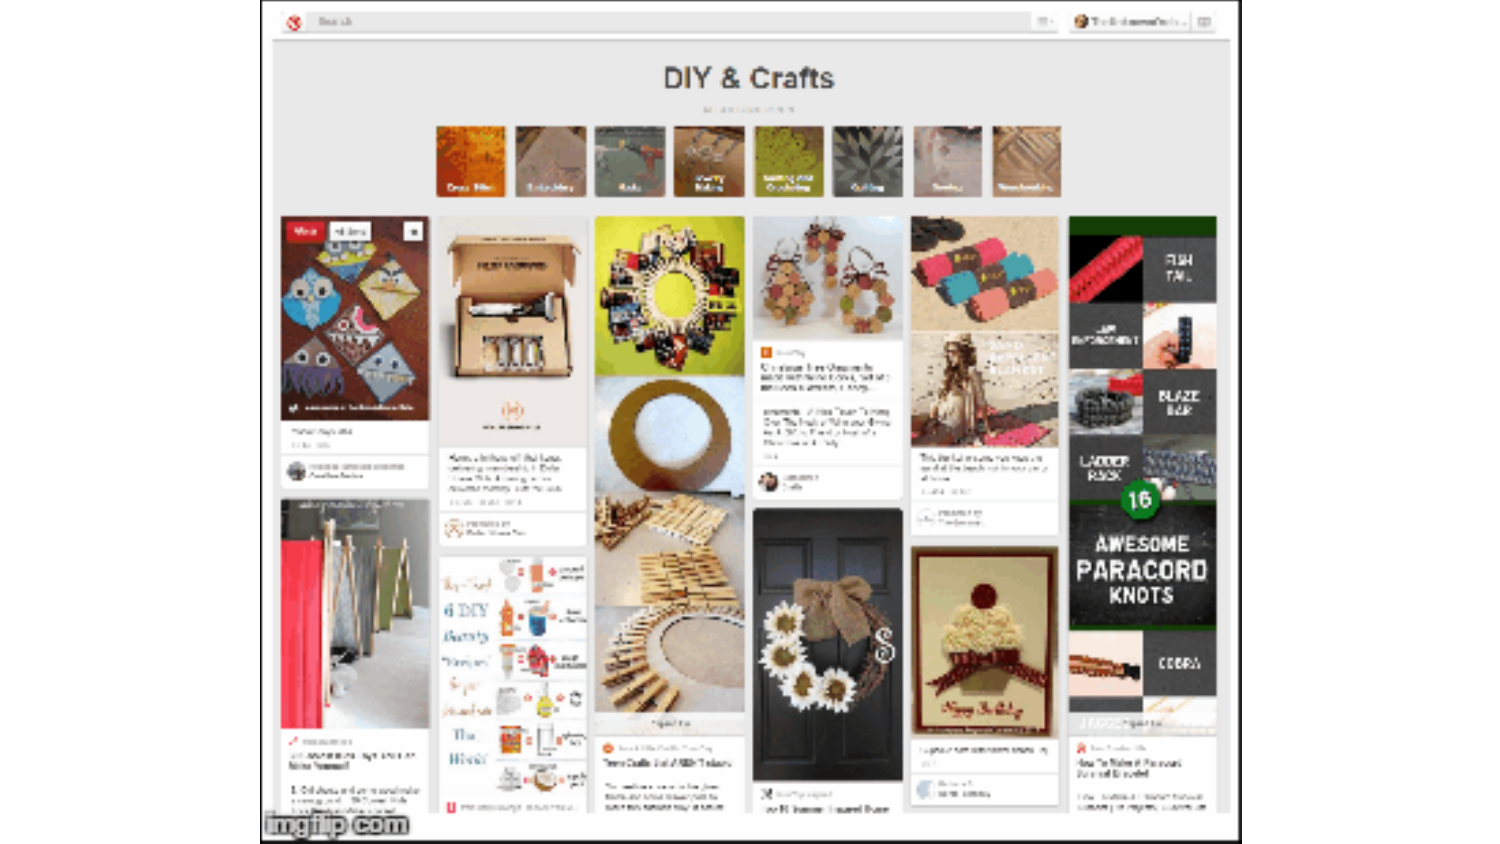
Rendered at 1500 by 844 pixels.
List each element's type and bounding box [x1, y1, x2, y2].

picture [259, 0, 1242, 844]
